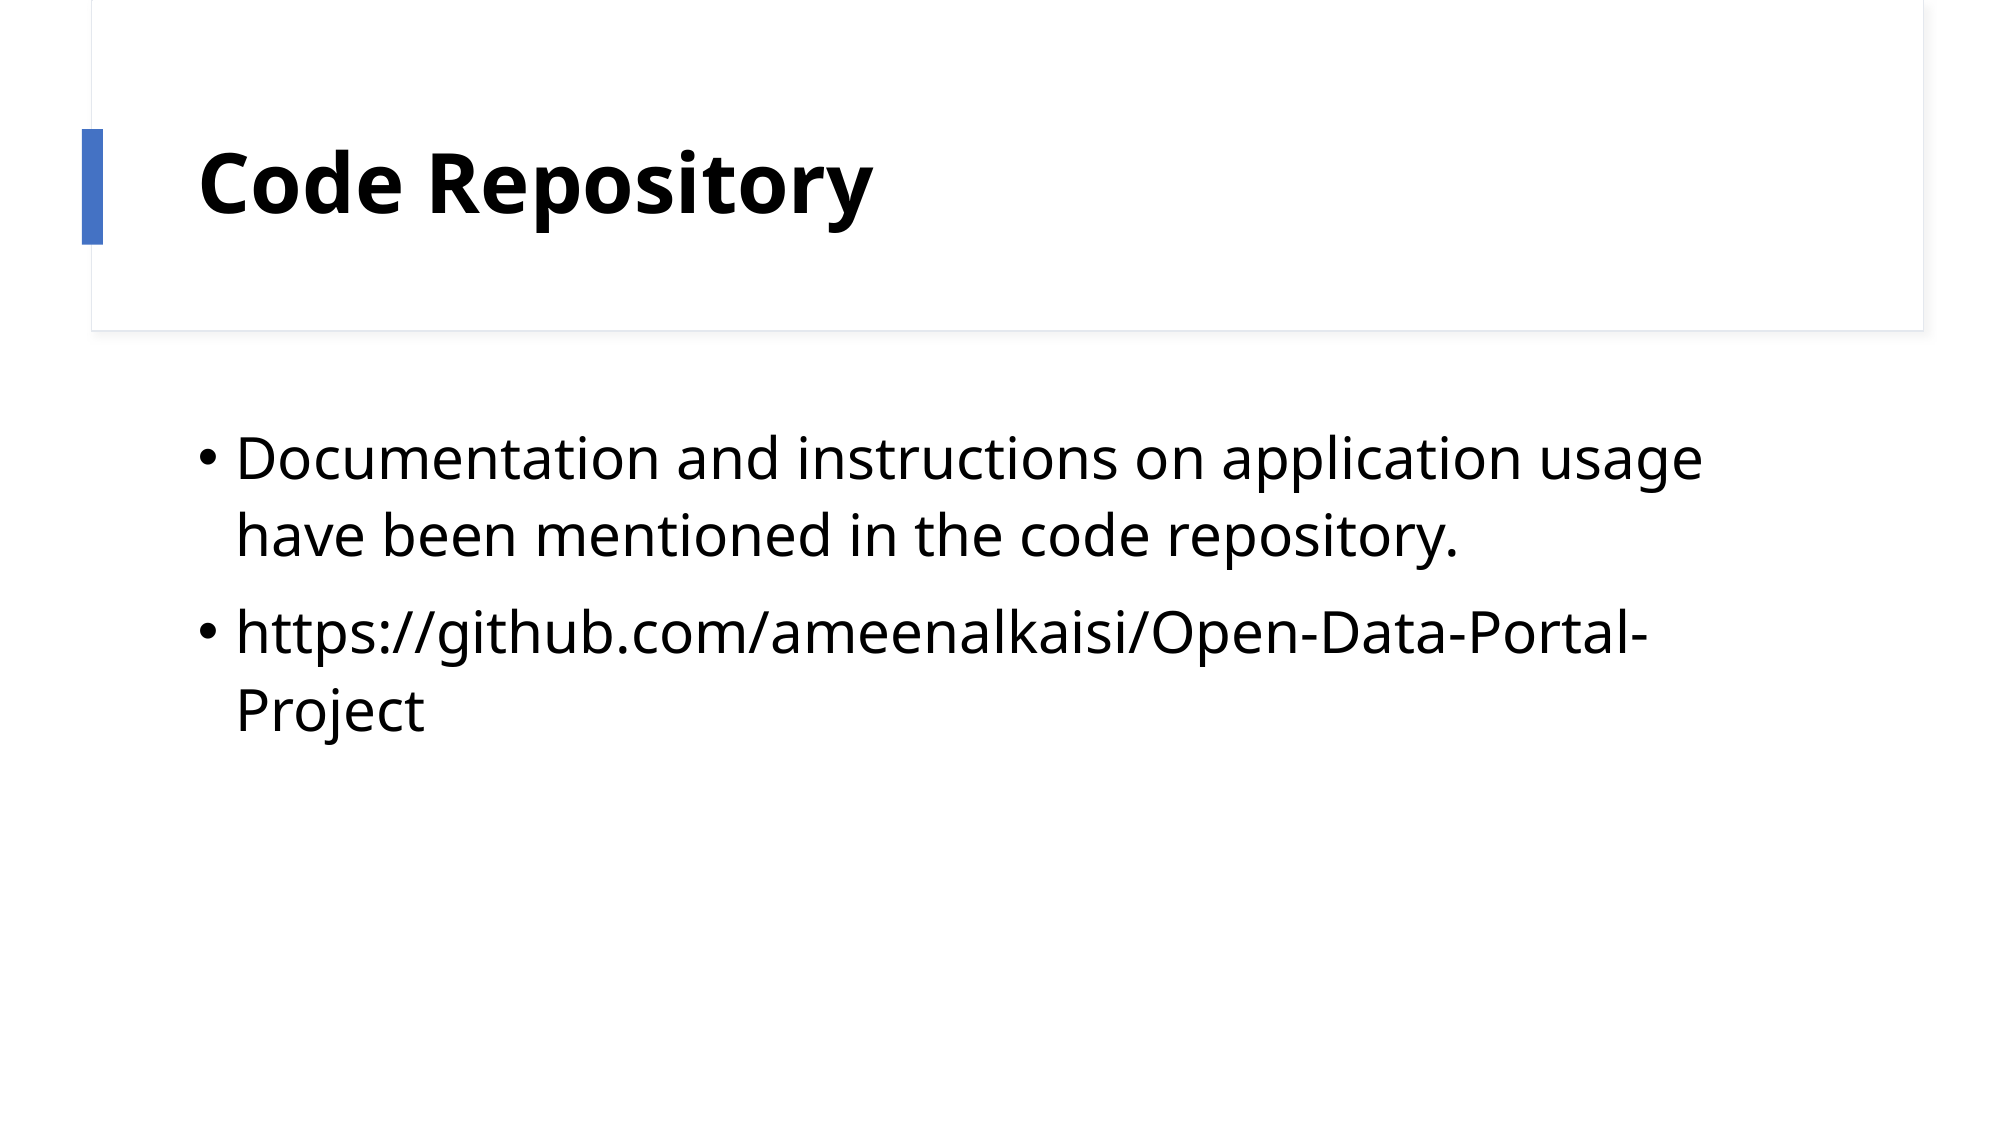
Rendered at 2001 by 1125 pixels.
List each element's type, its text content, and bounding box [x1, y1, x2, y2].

list Documentation and instructions on application usage have been mentioned in the code repository. https://github.com/ameenalkaisi/Open-Data-Portal-Project [183, 406, 1851, 1013]
title Code Repository [183, 90, 1851, 284]
